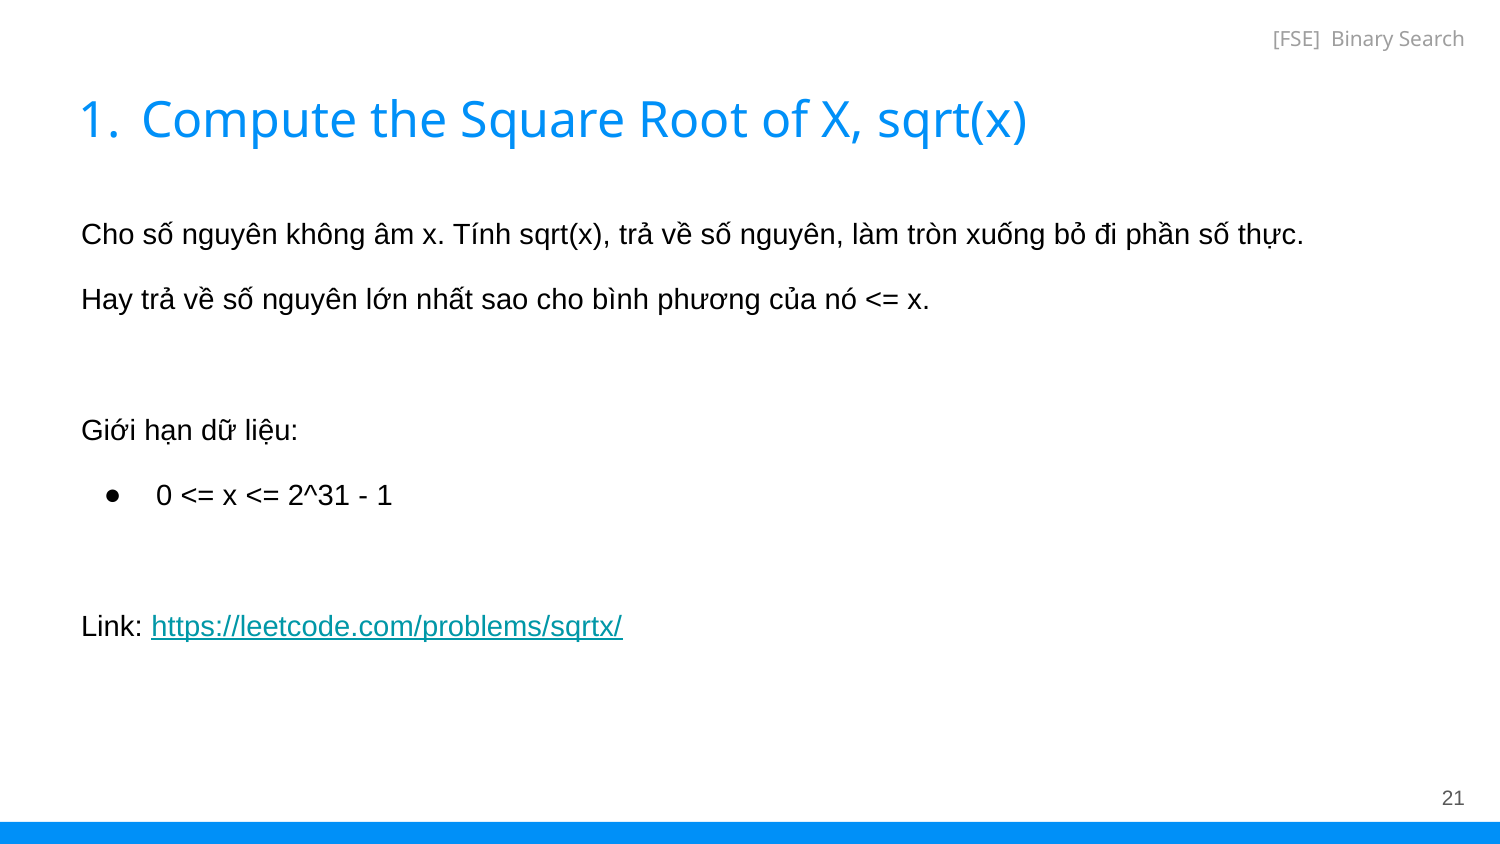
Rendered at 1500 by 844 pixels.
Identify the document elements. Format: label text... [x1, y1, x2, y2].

text_box [0, 821, 1500, 844]
slide_number ‹#› [1389, 764, 1480, 830]
list Cho số nguyên không âm x. Tính sqrt(x), trả về số nguyên, làm tròn xuống bỏ đi phần số thực. Hay trả về số nguyên lớn nhất sao cho bình phương của nó <= x. Giới hạn dữ liệu: 0 <= x <= 2^31 - 1 Link: https://leetcode.com/problems/sqrtx/ [66, 195, 1434, 737]
text_box [FSE] Binary Search [1182, 10, 1480, 116]
title Compute the Square Root of X, sqrt(x) [51, 72, 1449, 167]
